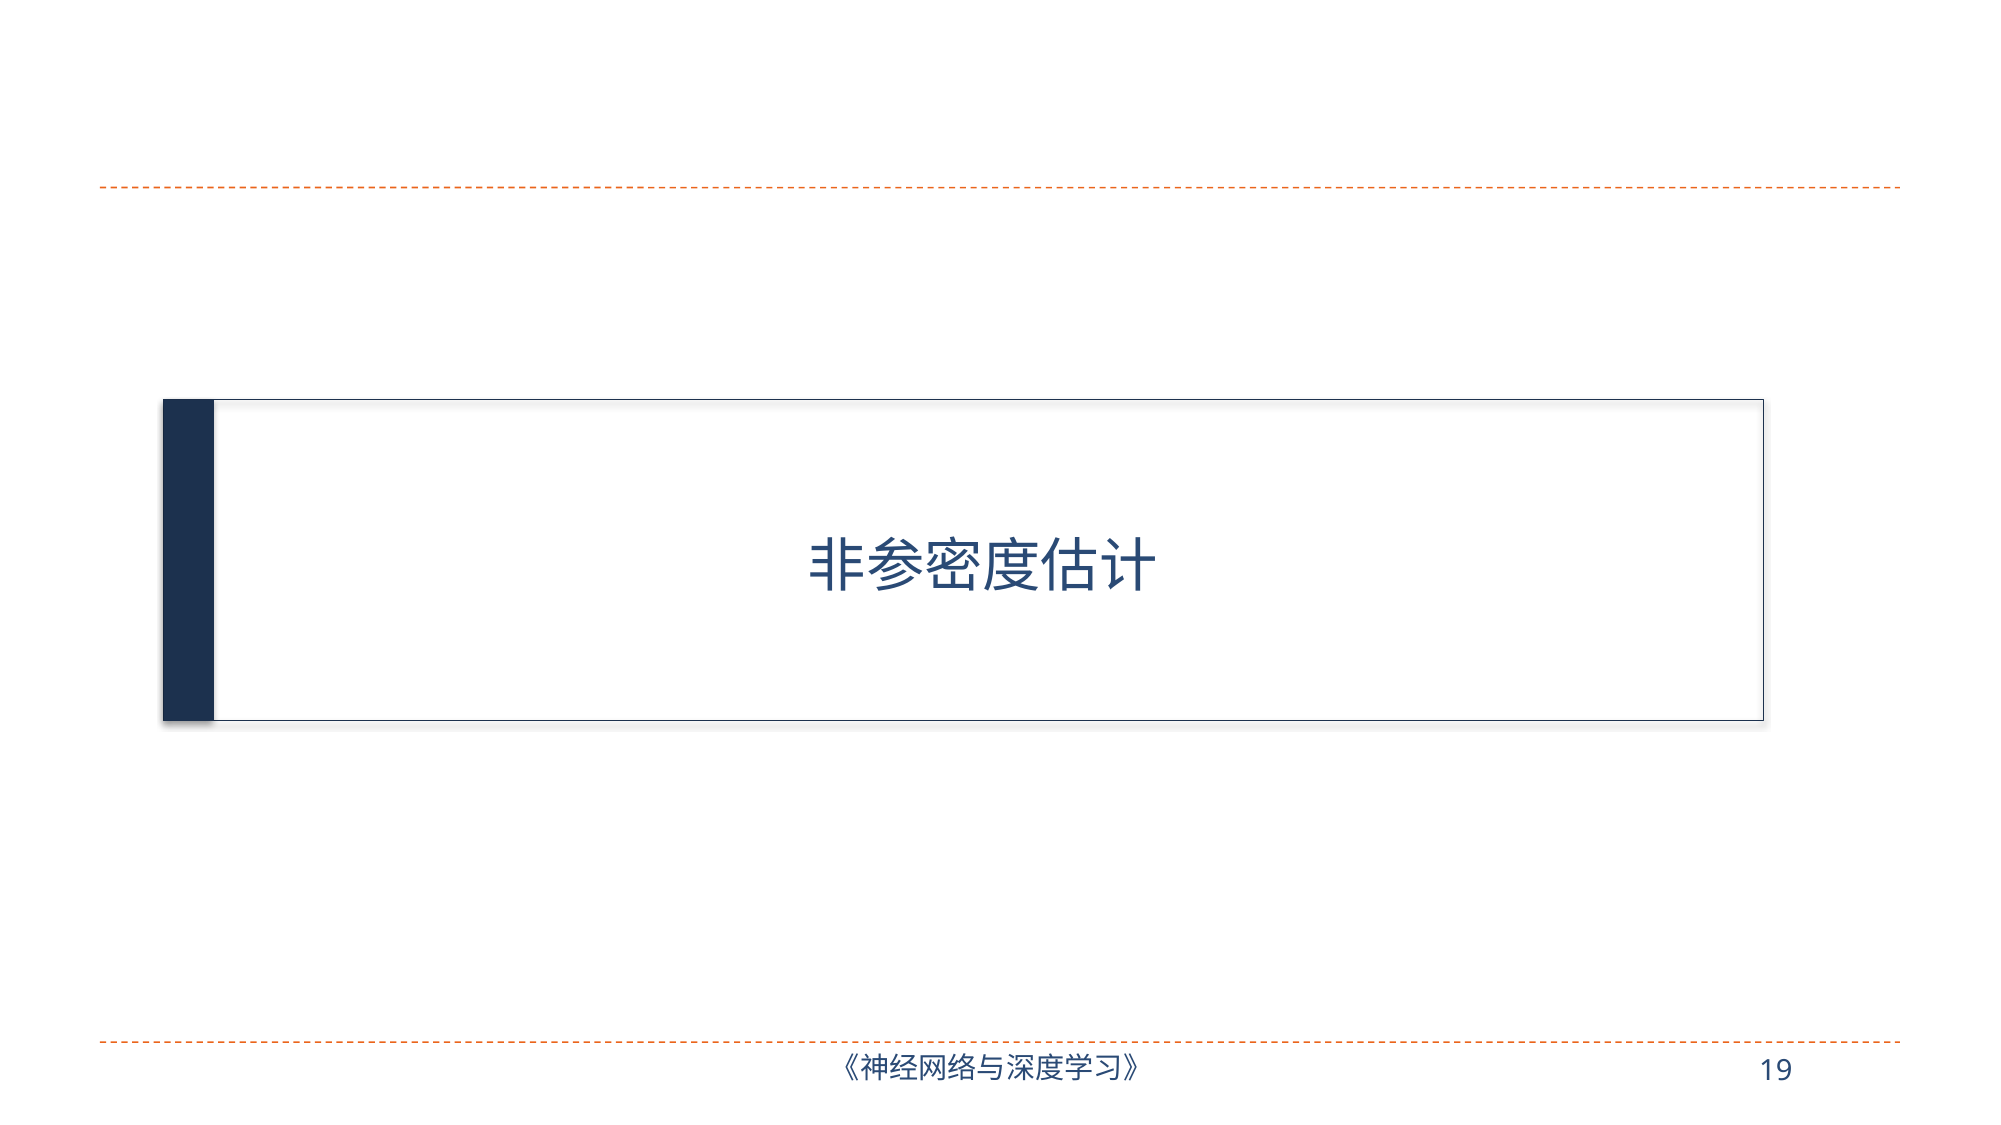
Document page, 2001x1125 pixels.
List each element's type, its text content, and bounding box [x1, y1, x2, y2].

title 非参密度估计 [232, 439, 1733, 688]
